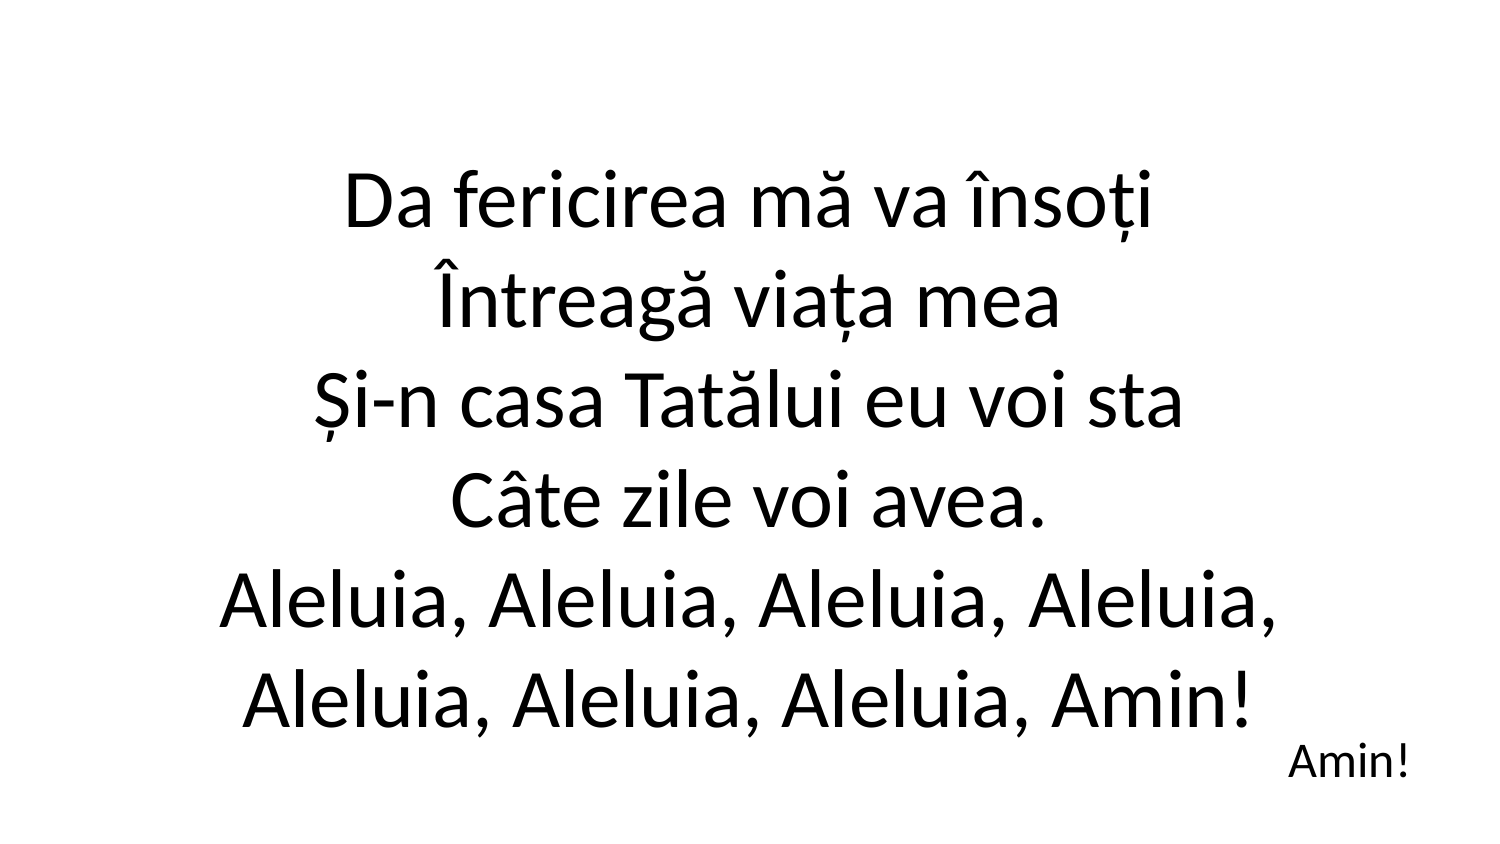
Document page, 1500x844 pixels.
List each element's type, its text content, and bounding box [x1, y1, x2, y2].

text_box Amin! [1273, 674, 1427, 795]
text_box Da fericirea mă va însoți Întreagă viața mea Și-n casa Tatălui eu voi sta Câte zile voi avea. Aleluia, Aleluia, Aleluia, Aleluia, Aleluia, Aleluia, Aleluia, Amin! [204, 92, 1296, 752]
